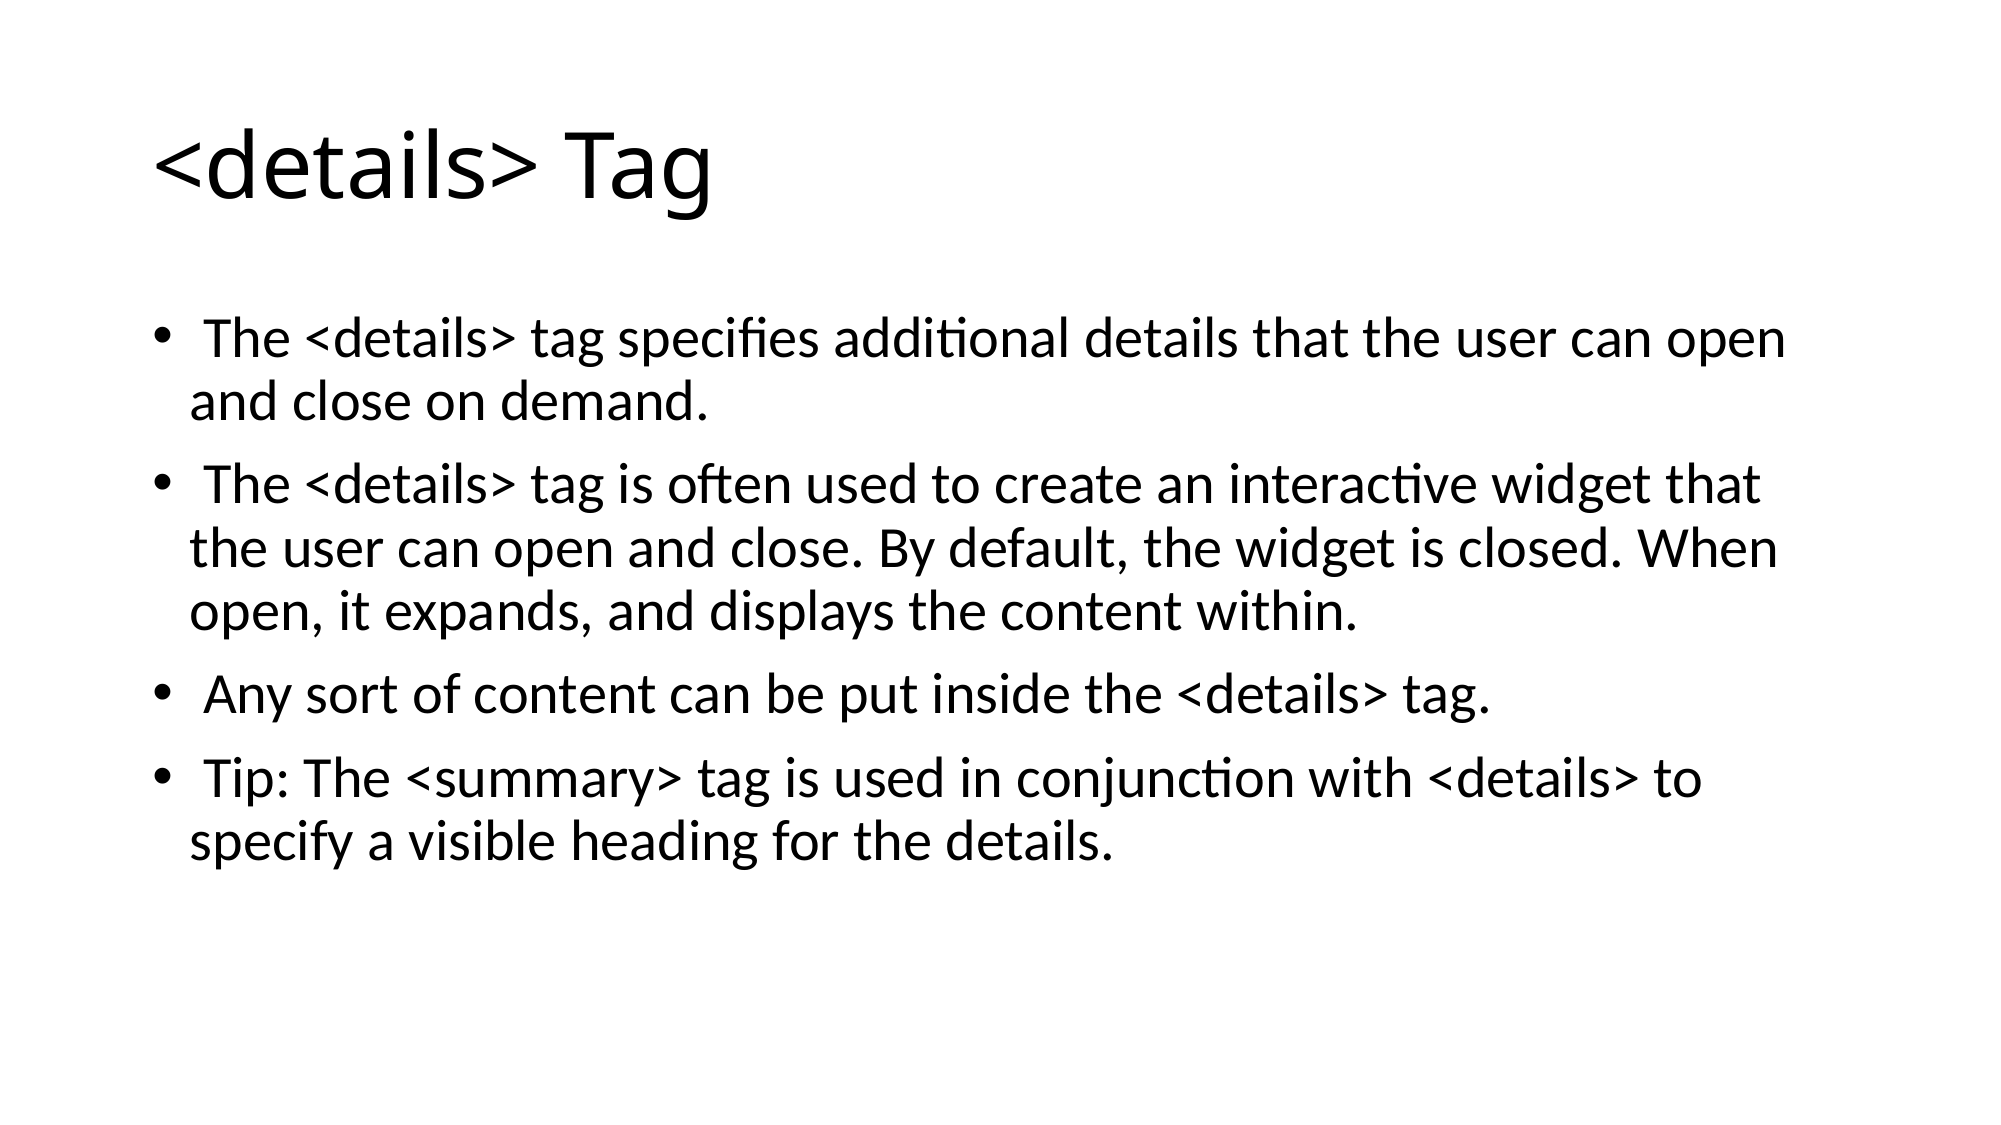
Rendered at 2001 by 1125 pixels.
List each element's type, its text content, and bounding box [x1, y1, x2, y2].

title <details> Tag [137, 59, 1863, 278]
list The <details> tag specifies additional details that the user can open and close on demand. The <details> tag is often used to create an interactive widget that the user can open and close. By default, the widget is closed. When open, it expands, and displays the content within. Any sort of content can be put inside the <details> tag. Tip: The <summary> tag is used in conjunction with <details> to specify a visible heading for the details. [137, 299, 1863, 1014]
